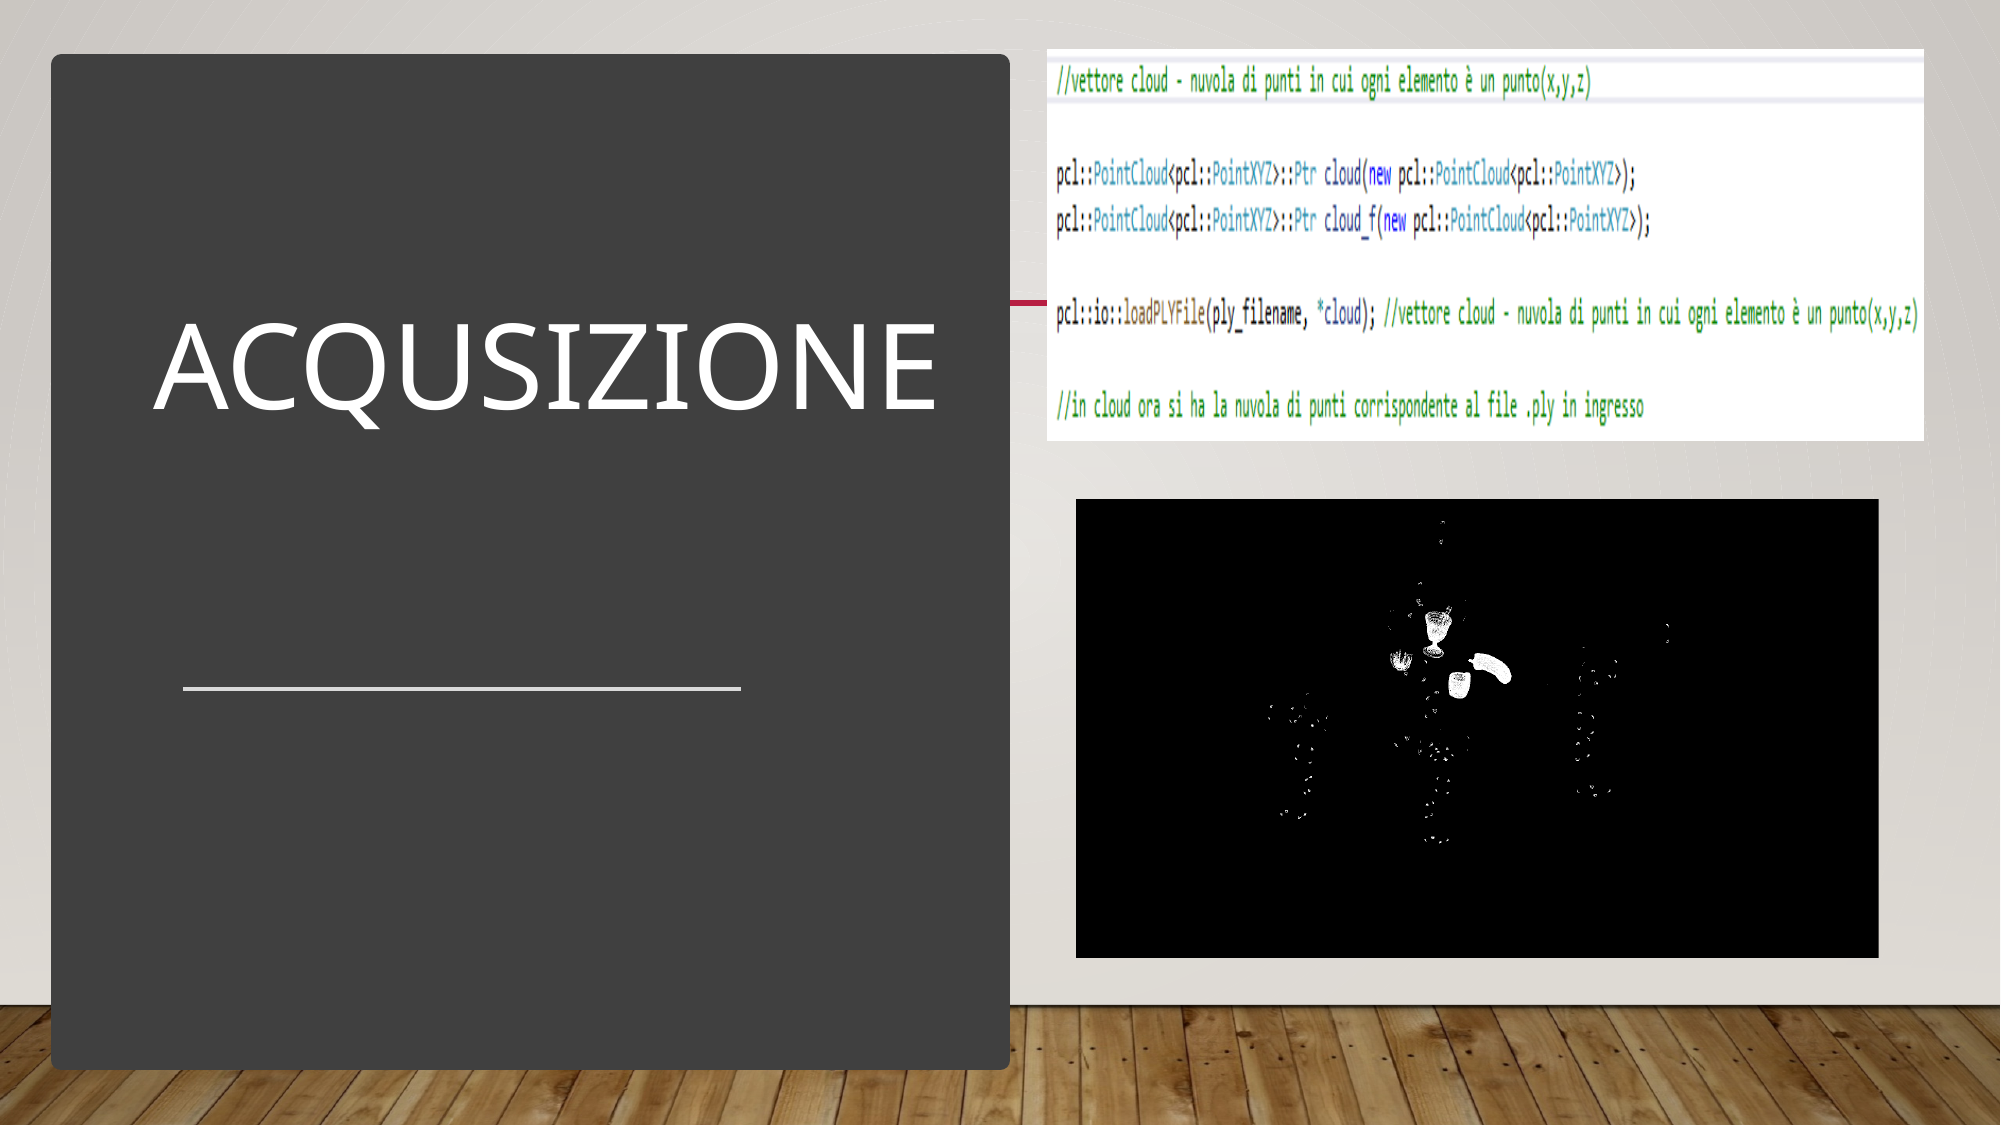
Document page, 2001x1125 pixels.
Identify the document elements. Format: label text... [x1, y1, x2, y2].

picture [1047, 48, 1924, 441]
title ACQUSIZIONE [138, 179, 971, 443]
picture [1075, 499, 1879, 958]
picture [0, 1005, 2000, 1125]
text_box [60, 63, 1001, 1061]
